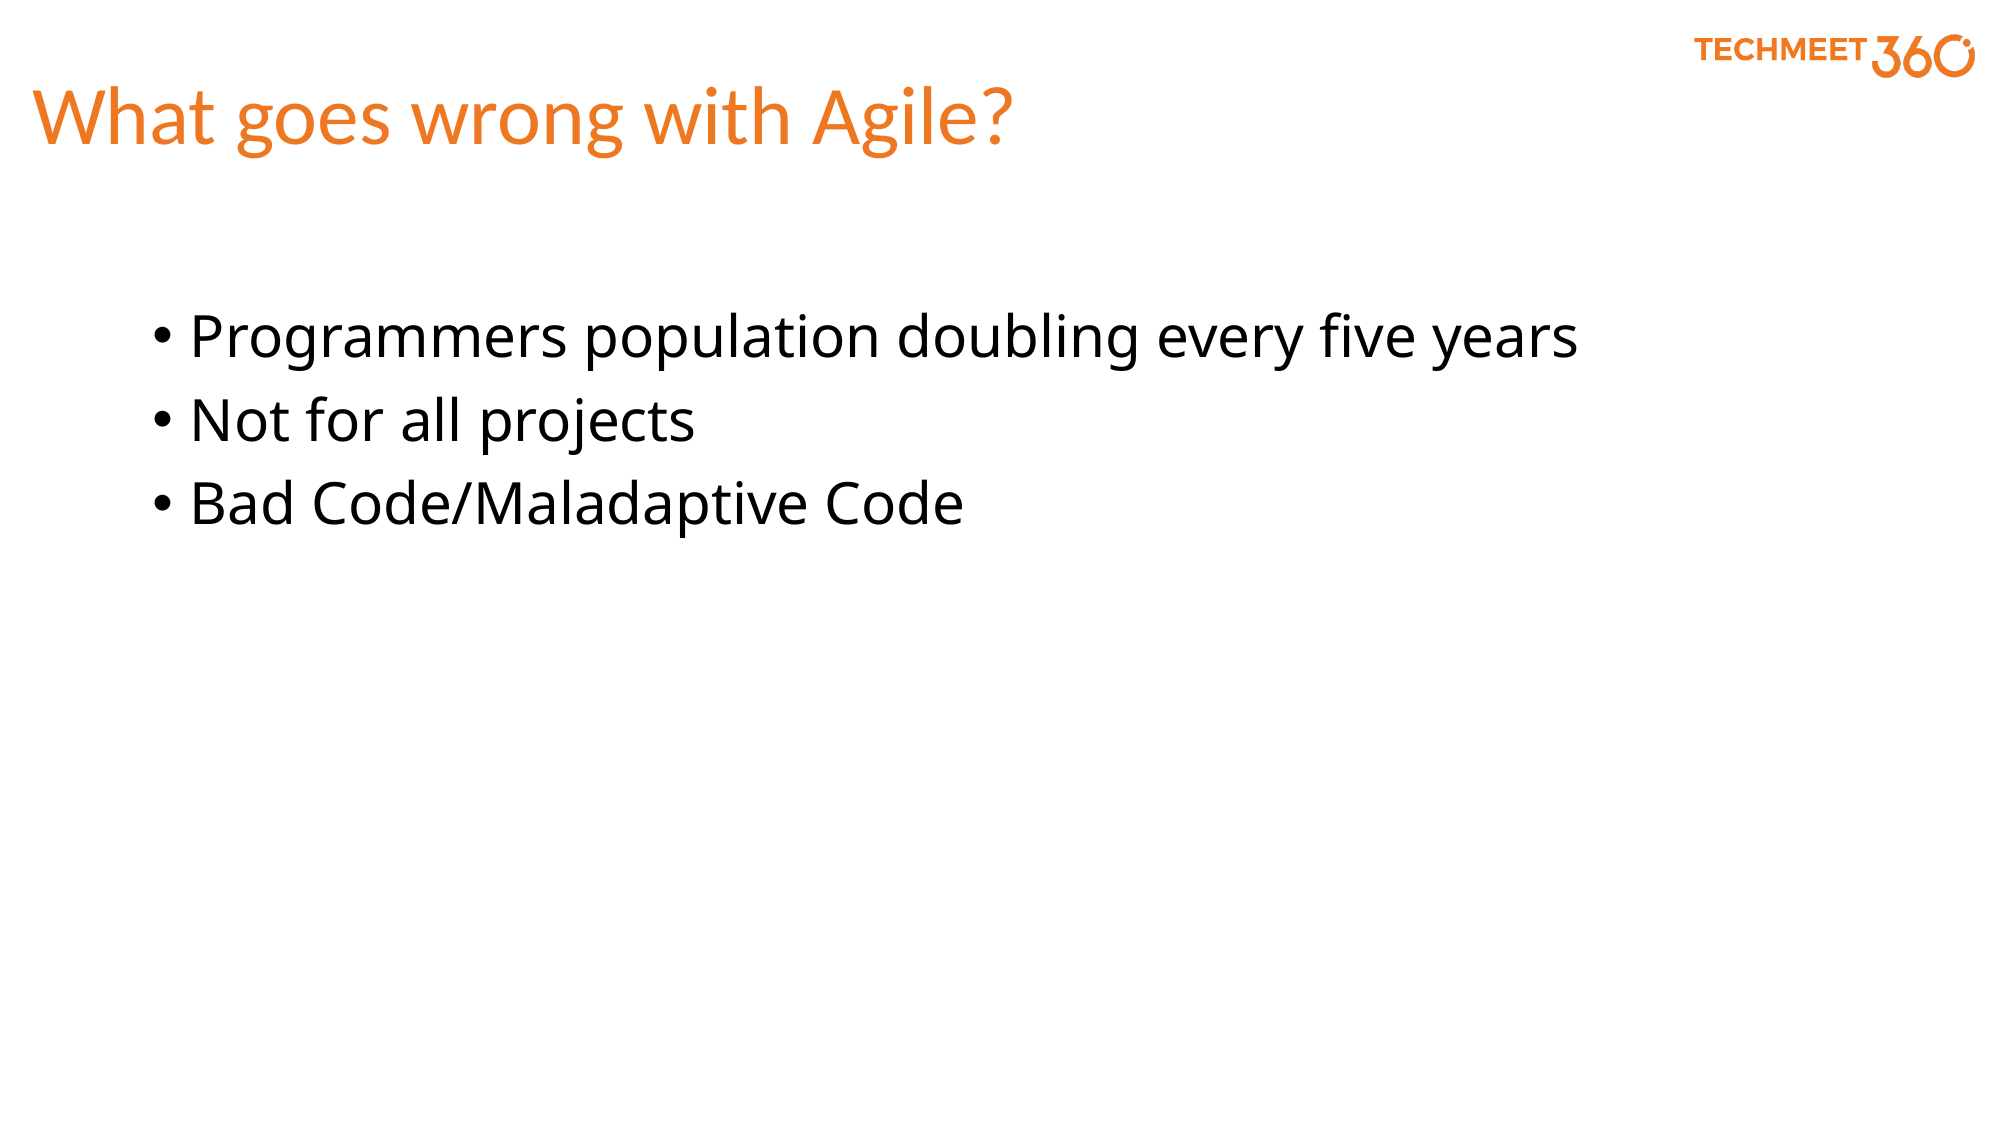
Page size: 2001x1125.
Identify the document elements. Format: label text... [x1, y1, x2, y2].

picture [1743, 34, 1975, 78]
title What goes wrong with Agile? [17, 8, 1743, 226]
list Programmers population doubling every five years Not for all projects Bad Code/Maladaptive Code [137, 299, 1863, 1014]
